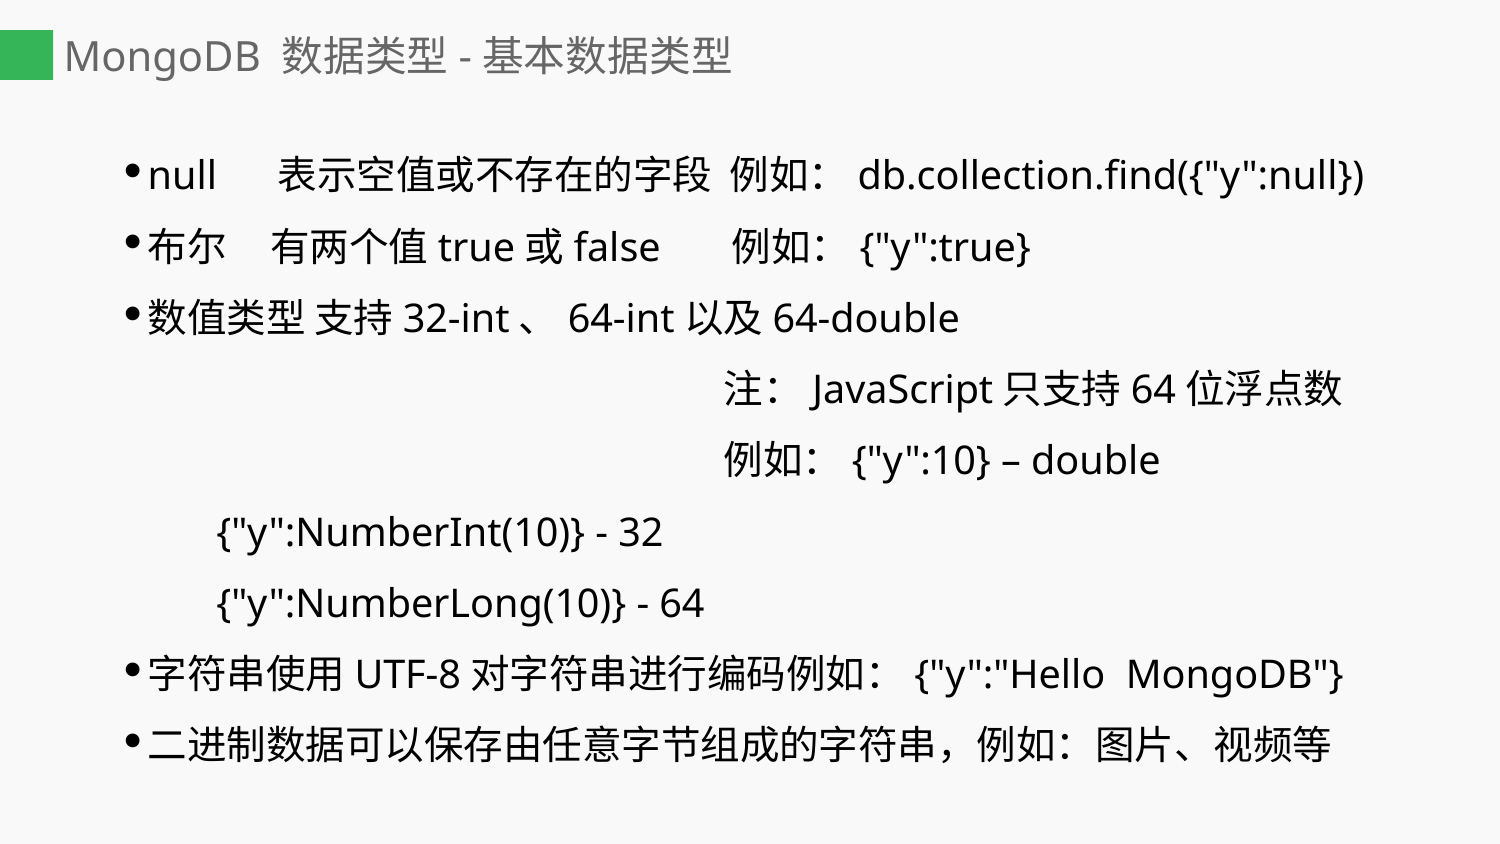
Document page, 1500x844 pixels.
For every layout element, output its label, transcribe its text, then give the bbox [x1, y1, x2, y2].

subtitle null 表示空值或不存在的字段 例如：db.collection.find({"y":null}) 布尔 有两个值true或false 例如：{"y":true} 数值类型 支持32-int、64-int以及64-double 注：JavaScript只支持64位浮点数 例如：{"y":10} – double {"y":NumberInt(10)} - 32 {"y":NumberLong(10)} - 64 字符串使用UTF-8对字符串进行编码例如：{"y":"Hello MongoDB"} 二进制数据可以保存由任意字节组成的字符串，例如：图片、视频等 [123, 126, 1480, 694]
picture [0, 30, 54, 80]
title MongoDB 数据类型-基本数据类型 [63, 25, 1480, 85]
